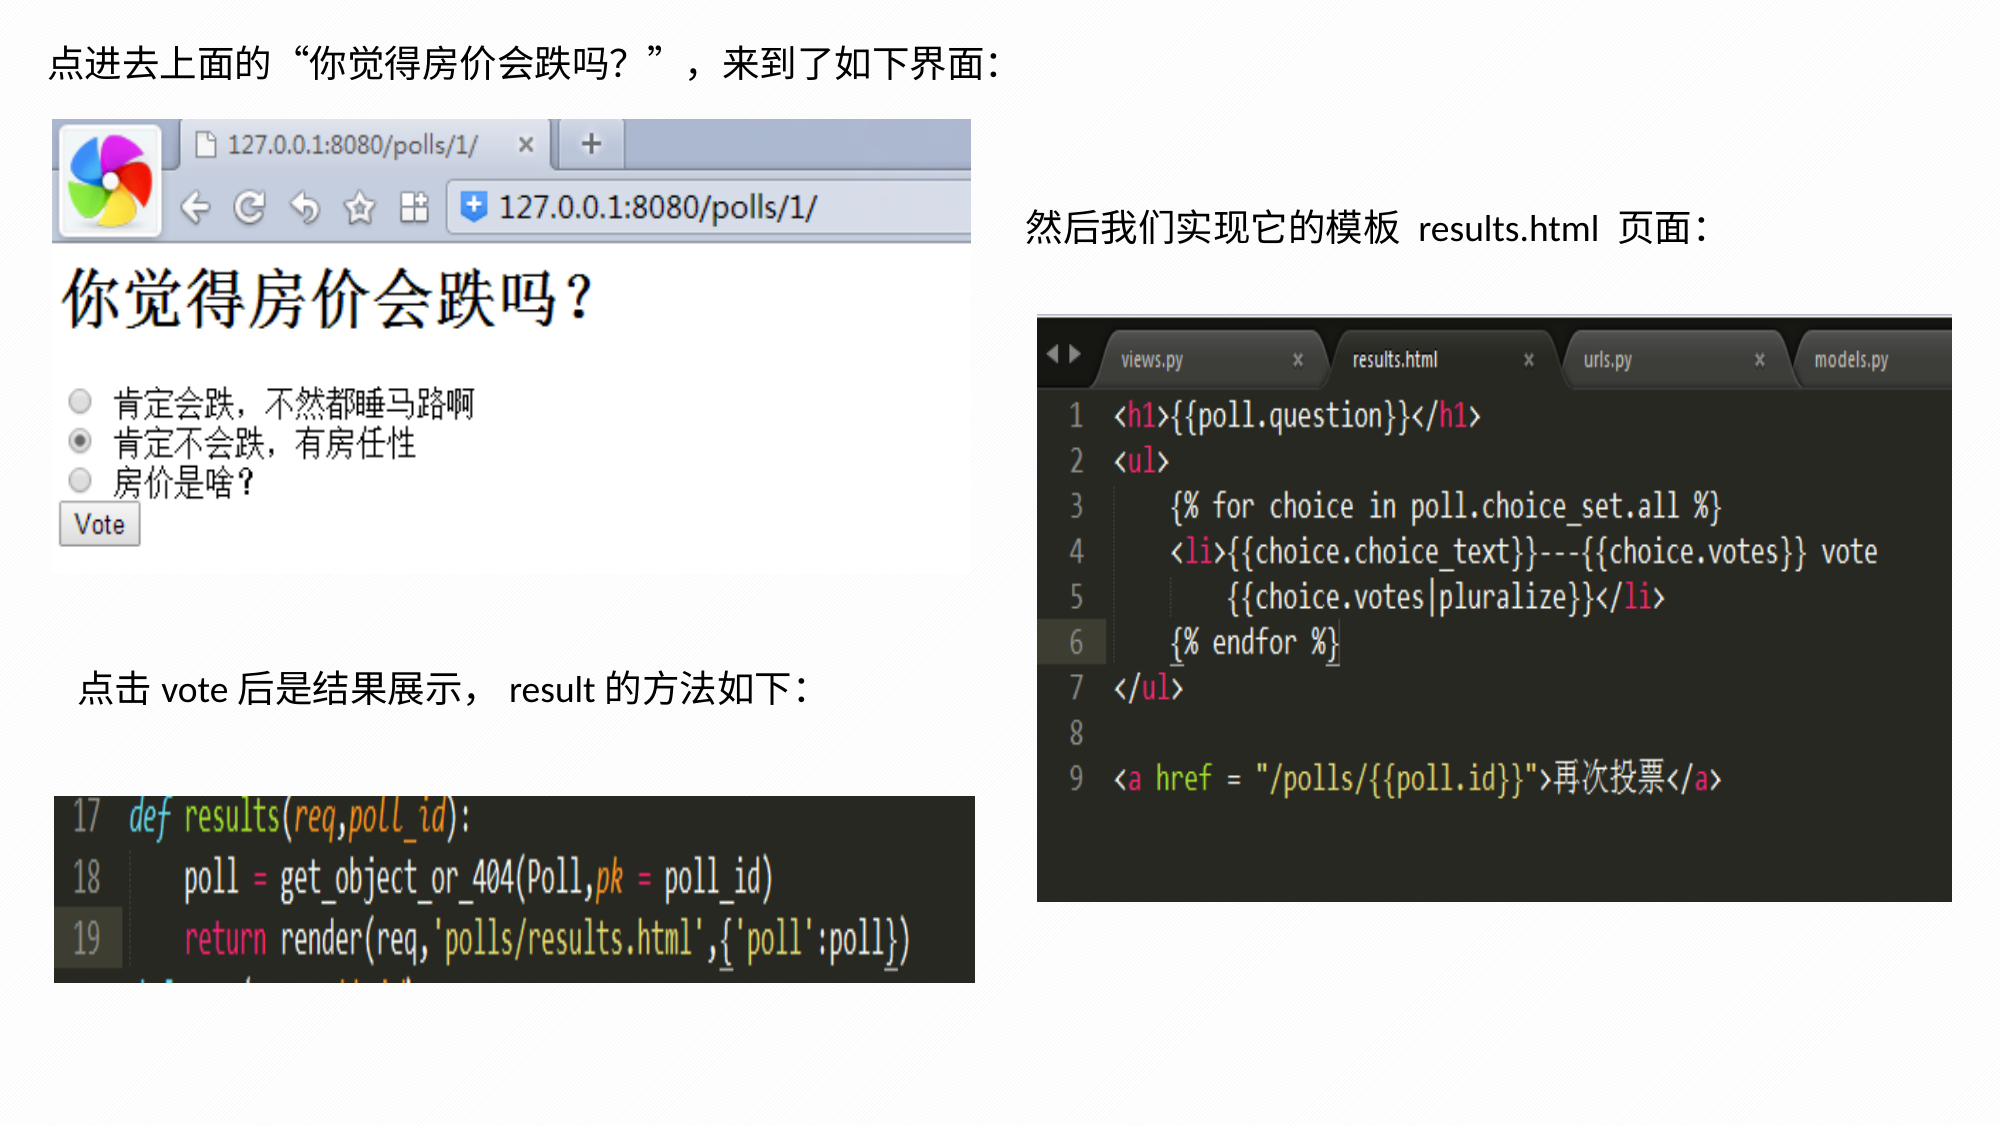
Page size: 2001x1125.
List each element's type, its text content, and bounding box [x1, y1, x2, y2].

picture [1037, 314, 1952, 902]
text_box 然后我们实现它的模板 results.html 页面： [1011, 196, 1745, 257]
picture [52, 119, 971, 574]
text_box 点击vote后是结果展示，result的方法如下： [62, 657, 840, 718]
text_box 点进去上面的“你觉得房价会跌吗？”，来到了如下界面： [32, 32, 1005, 93]
picture [54, 796, 975, 983]
